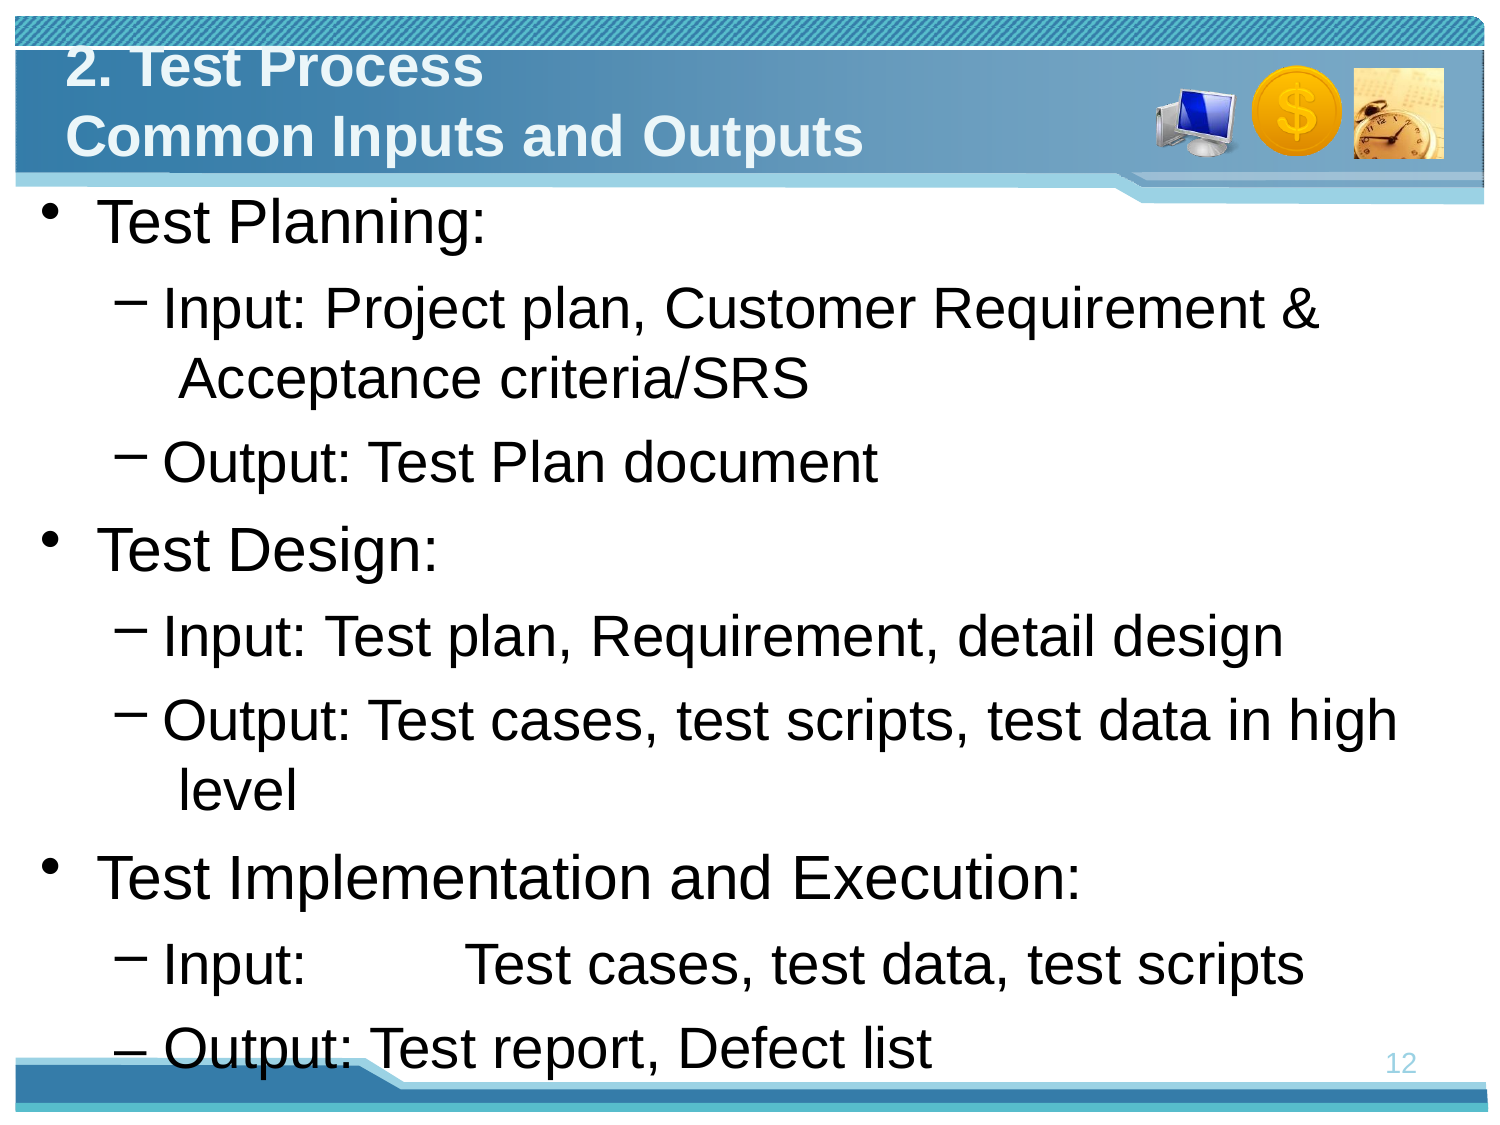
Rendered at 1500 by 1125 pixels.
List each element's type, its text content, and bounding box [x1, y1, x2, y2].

title 2.3.4.2 Các tiêu chí chấp nhận sản [1410, 171, 1485, 181]
text_box 2. Test Process [62, 26, 491, 99]
picture [491, 50, 1485, 171]
picture [15, 16, 1485, 46]
picture [1410, 181, 1485, 188]
text_box Test Planning: Input: Project plan, Customer Requirement & Acceptance criteria/SRS Output: Test Plan document Test Design: Input: Test plan, Requirement, detail design Output: Test cases, test scripts, test data in high level Test Implementation and Execution: Input: Test cases, test data, test scripts [37, 163, 1410, 996]
text_box – Output: Test report, Defect list [112, 1008, 943, 1081]
text_box 12 [1383, 1041, 1420, 1079]
title Common Inputs and Outputs [63, 96, 871, 287]
picture [15, 50, 63, 188]
